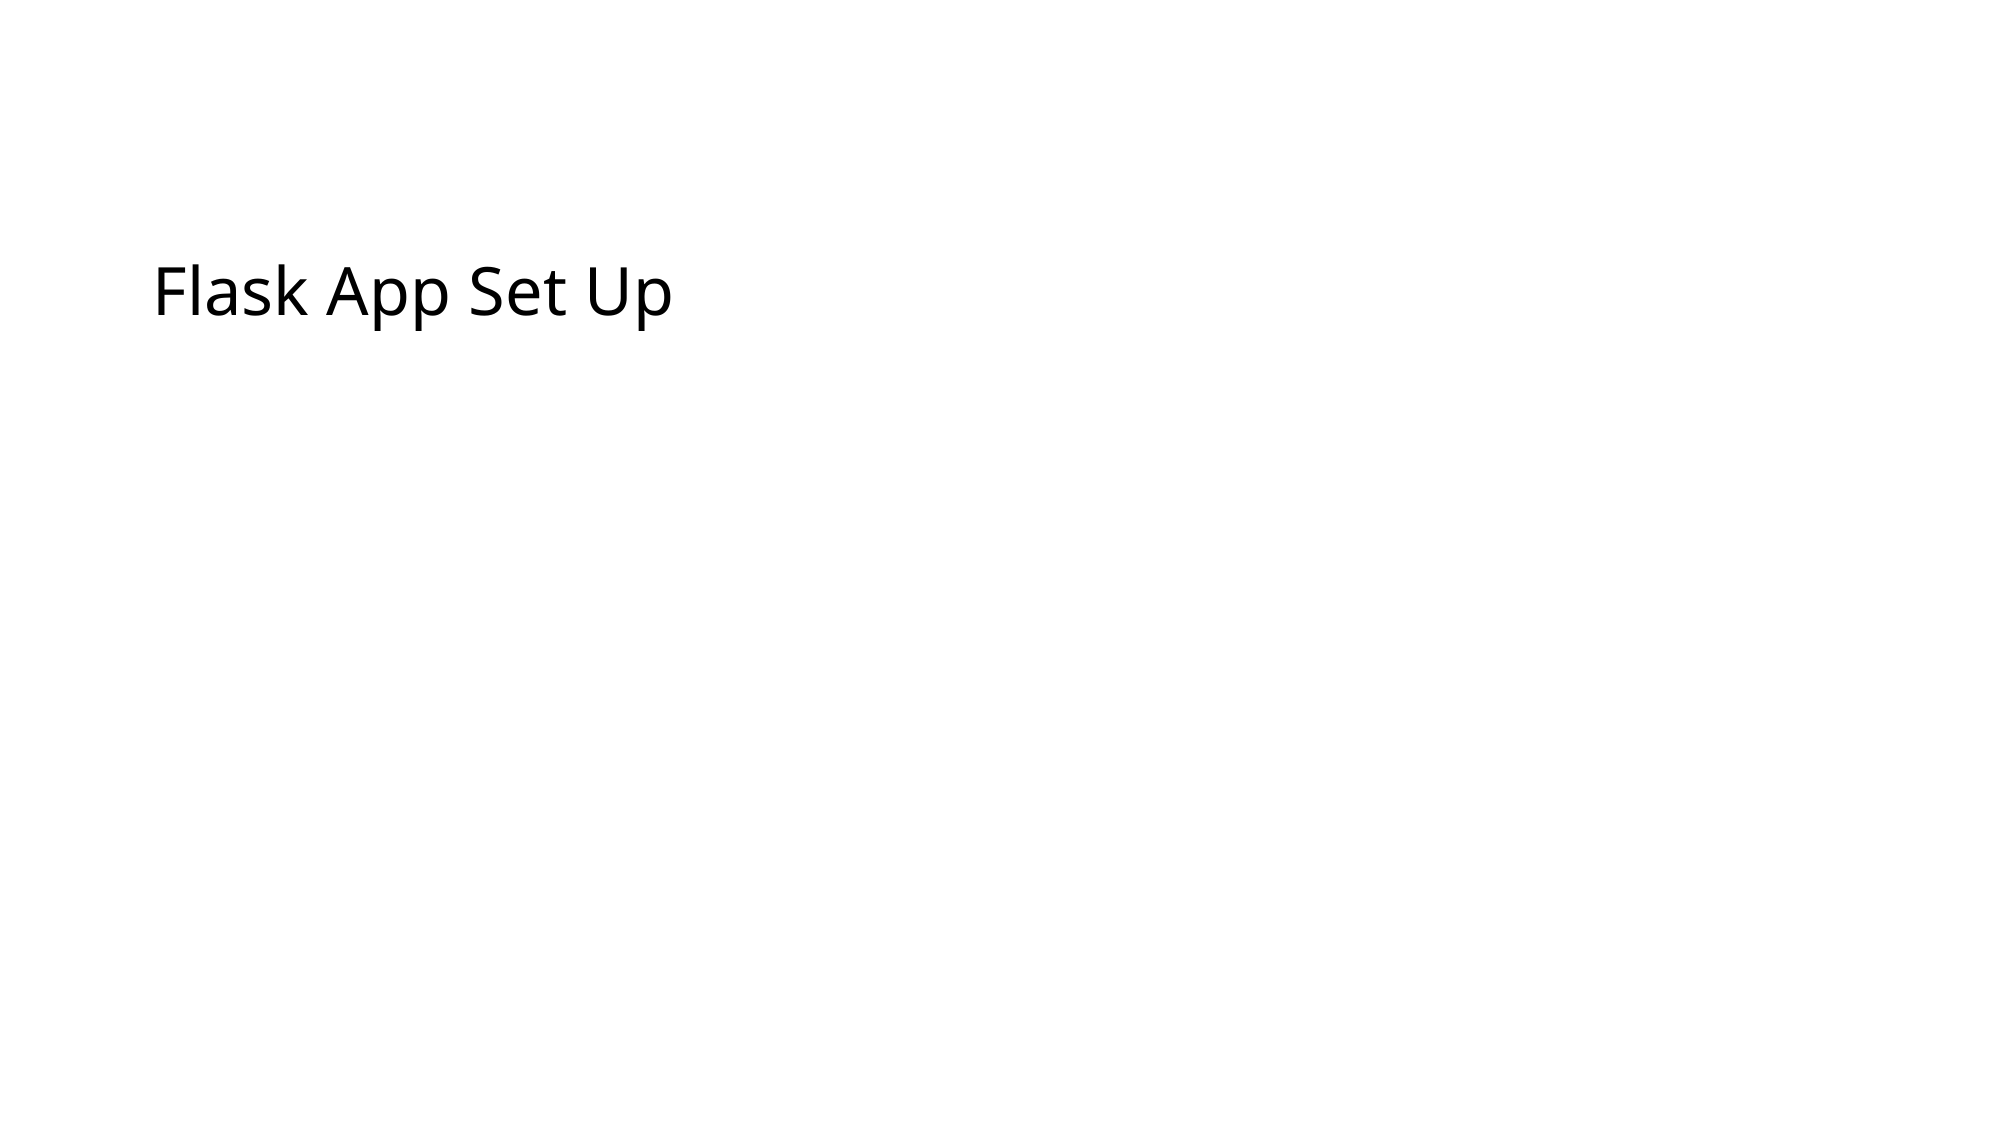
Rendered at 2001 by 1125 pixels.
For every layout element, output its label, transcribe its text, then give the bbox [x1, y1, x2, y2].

title Flask App Set Up [137, 75, 783, 338]
